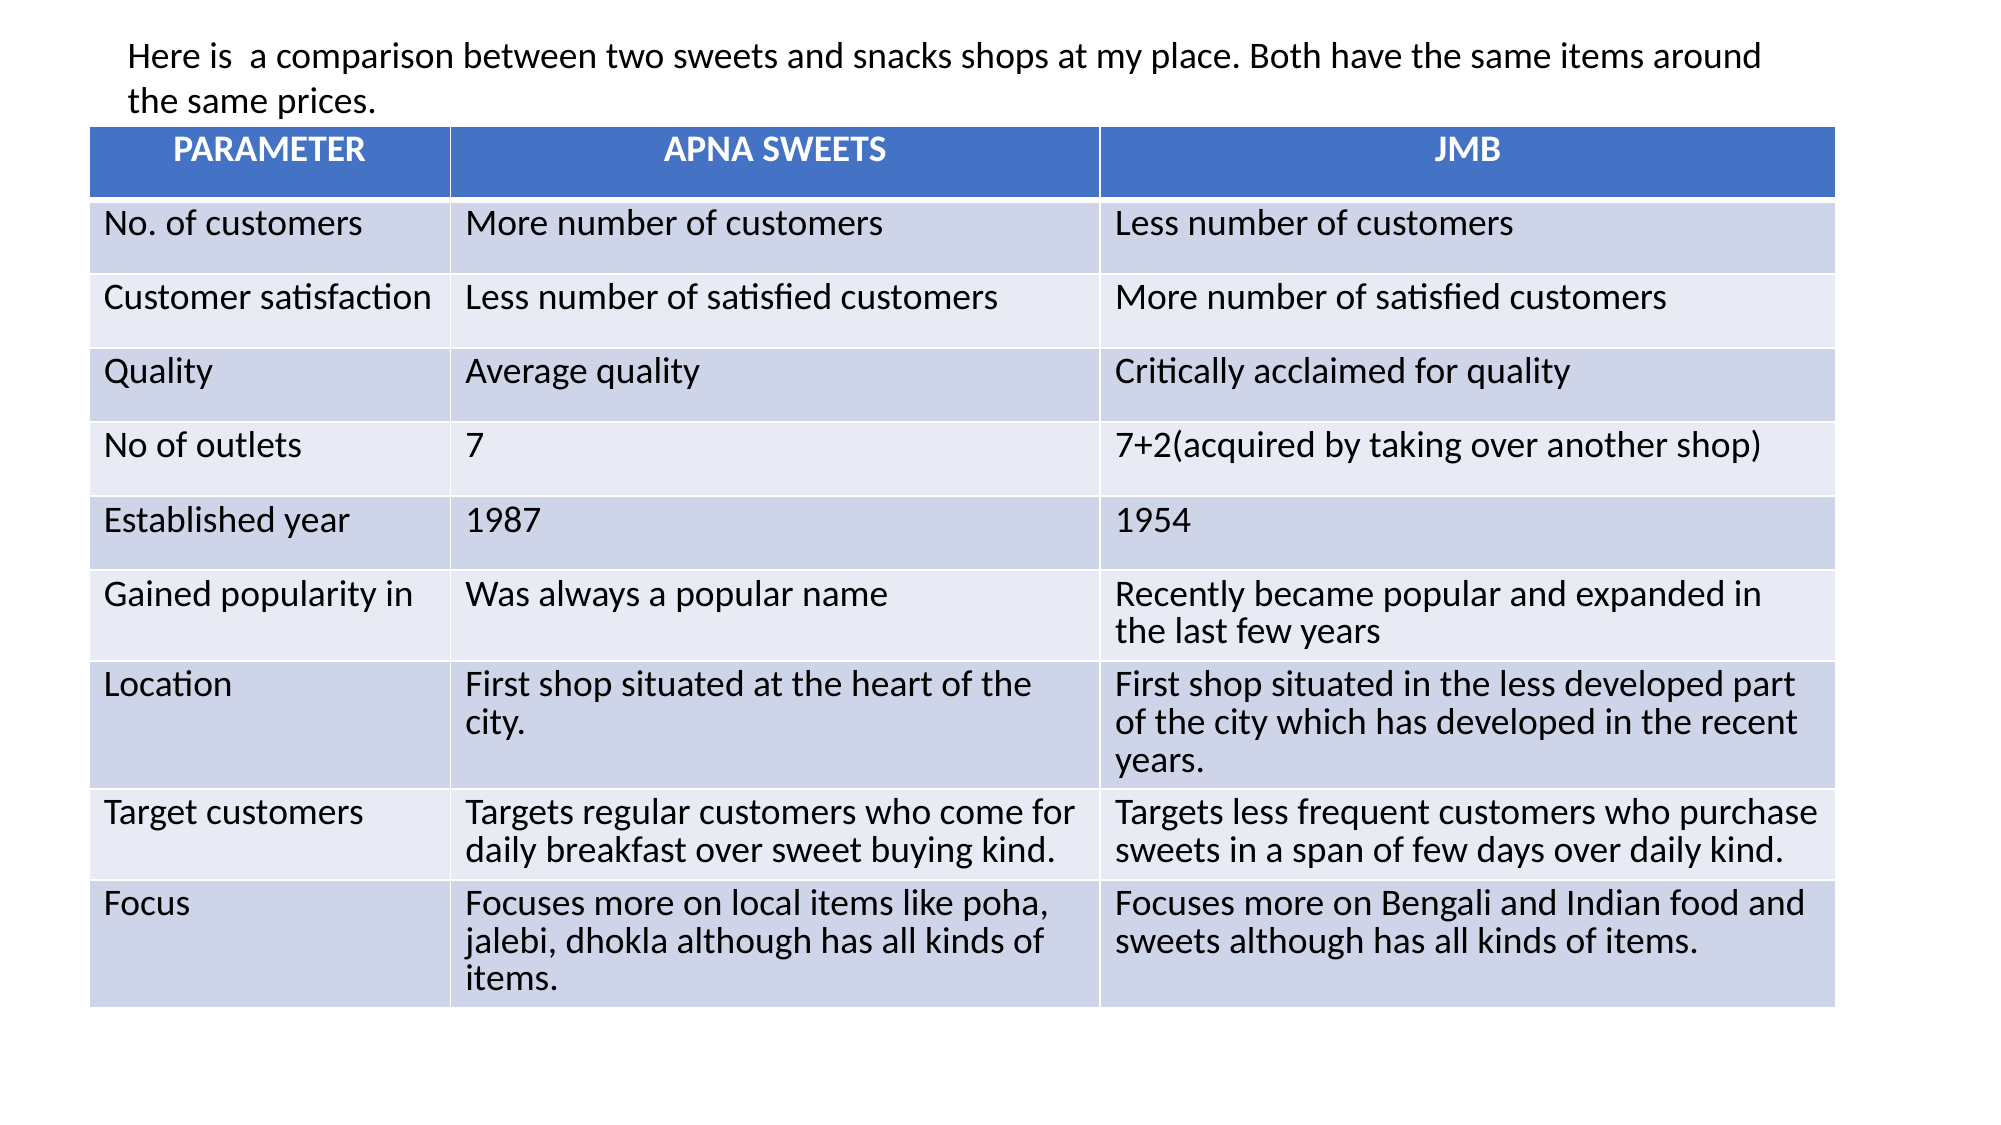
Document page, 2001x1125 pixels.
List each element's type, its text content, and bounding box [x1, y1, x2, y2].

table_header APNA SWEETS [451, 129, 1099, 197]
table_cell Target customers [90, 790, 450, 879]
table_cell Less number of customers [1101, 203, 1835, 273]
table_cell First shop situated at the heart of the city. [451, 662, 1099, 788]
table_cell Was always a popular name [451, 571, 1099, 660]
table_header PARAMETER [90, 127, 450, 197]
table_cell Critically acclaimed for quality [1101, 349, 1835, 421]
table_cell Targets less frequent customers who purchase sweets in a span of few days over daily kind. [1101, 790, 1835, 879]
table_cell More number of satisfied customers [1101, 275, 1835, 347]
table_cell Less number of satisfied customers [451, 275, 1099, 347]
table_cell No. of customers [90, 203, 450, 273]
table_cell 1987 [451, 497, 1099, 569]
table_cell Established year [90, 497, 450, 569]
table_cell 7 [451, 423, 1099, 495]
table_cell Focus [90, 881, 450, 1007]
table_cell 7+2(acquired by taking over another shop) [1101, 423, 1835, 495]
table_cell Focuses more on local items like poha, jalebi, dhokla although has all kinds of items. [451, 881, 1099, 1007]
table_cell Customer satisfaction [90, 275, 450, 347]
table_cell No of outlets [90, 423, 450, 495]
text_box Here is a comparison between two sweets and snacks shops at my place. Both have the same items around the same prices. [113, 24, 1812, 129]
table_header JMB [1101, 127, 1835, 197]
table_cell Gained popularity in [90, 571, 450, 660]
table_cell Average quality [451, 349, 1099, 421]
table_cell First shop situated in the less developed part of the city which has developed in the recent years. [1101, 662, 1835, 788]
table_cell More number of customers [451, 203, 1099, 273]
table_cell Focuses more on Bengali and Indian food and sweets although has all kinds of items. [1101, 881, 1835, 1007]
table_cell Location [90, 662, 450, 788]
table_cell Targets regular customers who come for daily breakfast over sweet buying kind. [451, 790, 1099, 879]
table_cell Recently became popular and expanded in the last few years [1101, 571, 1835, 660]
table_cell Quality [90, 349, 450, 421]
table_cell 1954 [1101, 497, 1835, 569]
